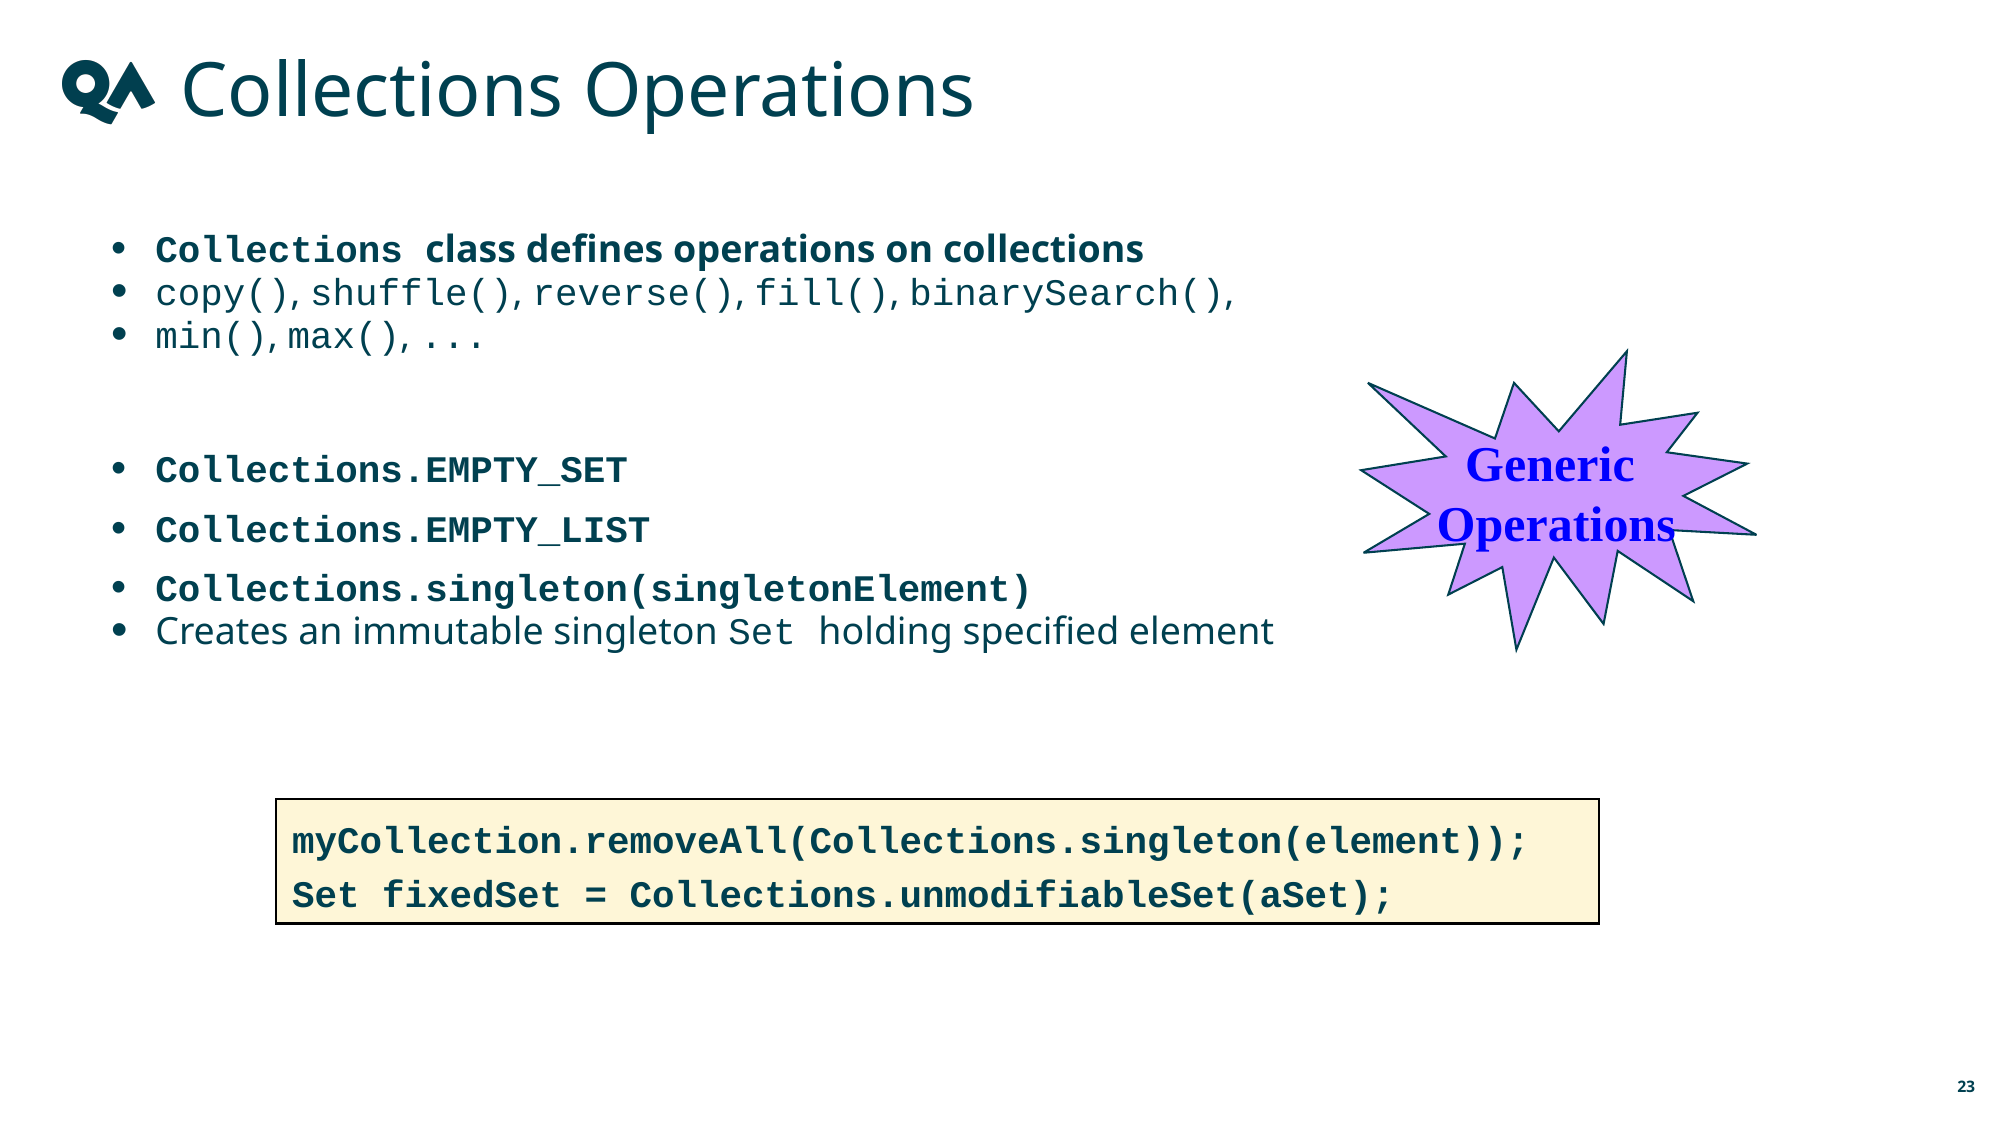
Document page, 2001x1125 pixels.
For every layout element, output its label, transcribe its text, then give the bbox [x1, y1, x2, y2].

text_box 23 [1846, 1068, 1976, 1098]
list Collections class defines operations on collections copy(), shuffle(), reverse(), fill(), binarySearch(), min(), max(), ... Collections.EMPTY_SET Collections.EMPTY_LIST Collections.singleton(singletonElement) Creates an immutable singleton Set holding specified element [110, 224, 2000, 1038]
picture [44, 45, 173, 136]
text_box myCollection.removeAll(Collections.singleton(element)); Set fixedSet = Collections.unmodifiableSet(aSet); [276, 798, 1600, 924]
text_box Generic Operations [1361, 351, 1757, 650]
title Collections Operations [180, 43, 2000, 176]
